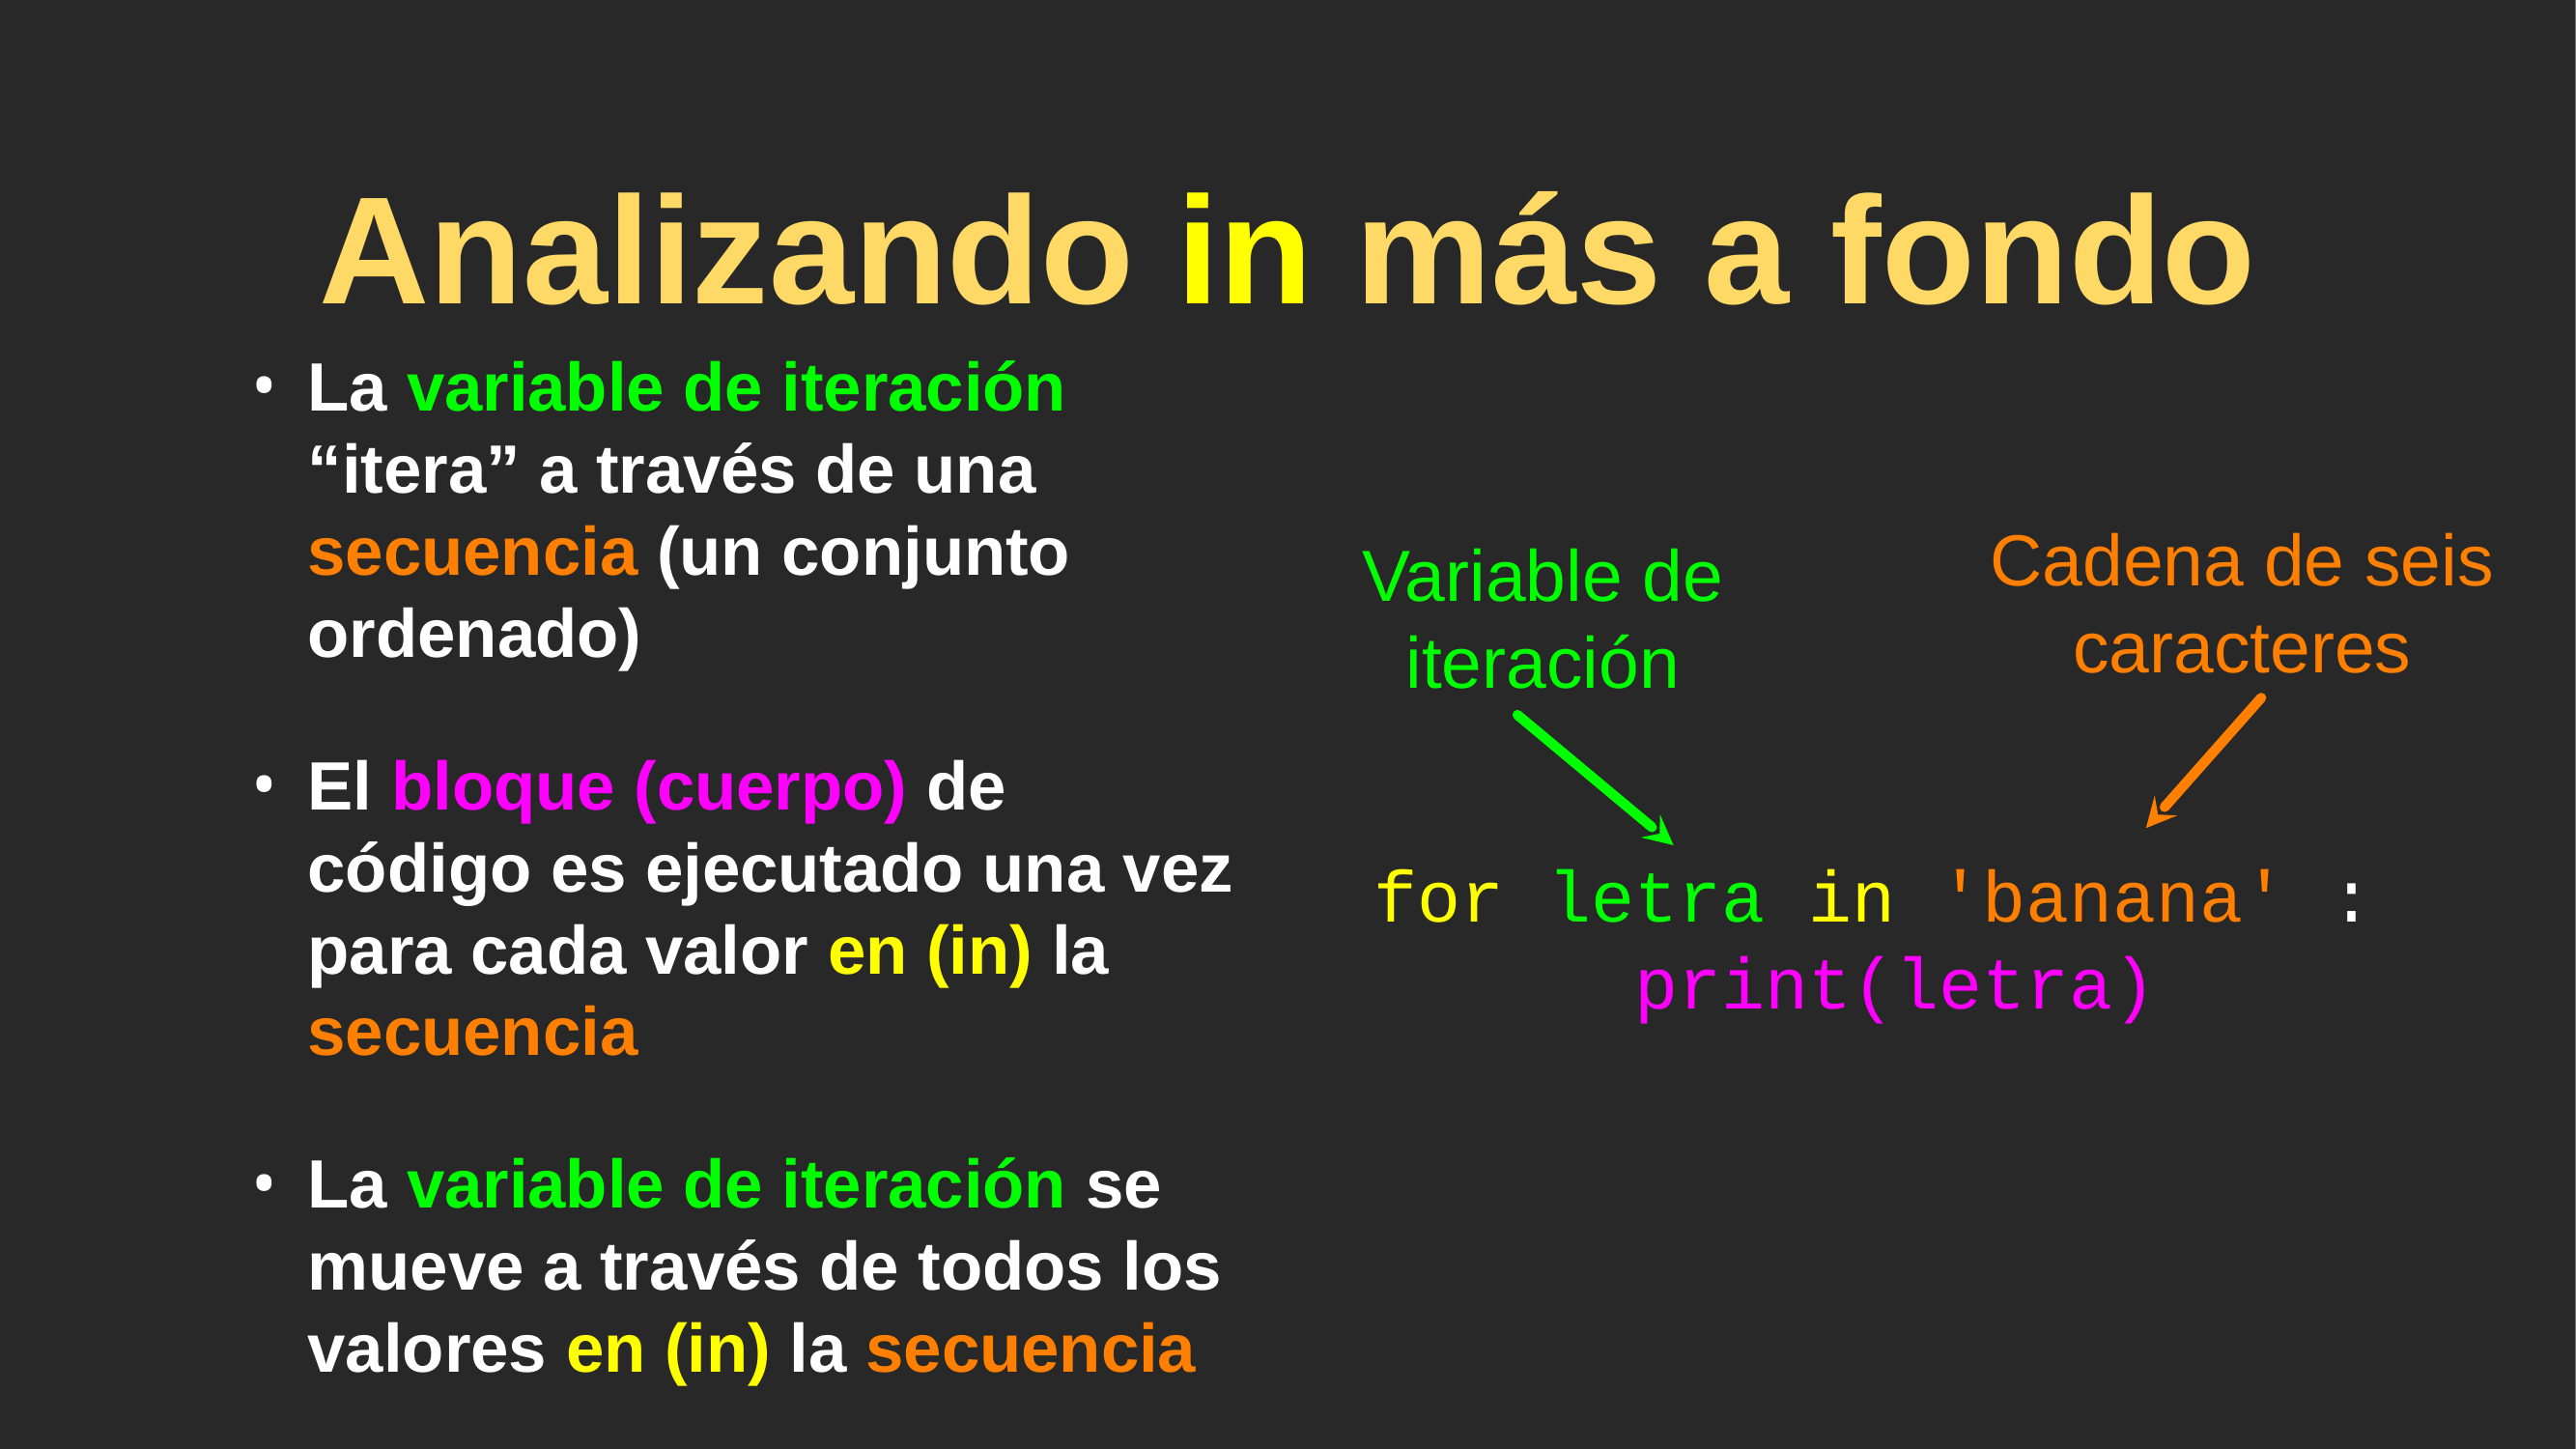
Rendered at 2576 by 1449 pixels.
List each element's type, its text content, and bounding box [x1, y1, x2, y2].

title Analizando in más a fondo [99, 143, 2476, 342]
text_box Variable de iteración [1285, 514, 1801, 718]
text_box Cadena de seis caracteres [1944, 514, 2540, 686]
text_box for letra in 'banana' : print(letra) [1373, 828, 2514, 1046]
list La variable de iteración “itera” a través de una secuencia (un conjunto ordenado) El bloque (cuerpo) de código es ejecutado una vez para cada valor en (in) la secuencia La variable de iteración se mueve a través de todos los valores en (in) la secuencia [183, 412, 1243, 1317]
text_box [2145, 697, 2262, 829]
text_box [1516, 714, 1674, 846]
